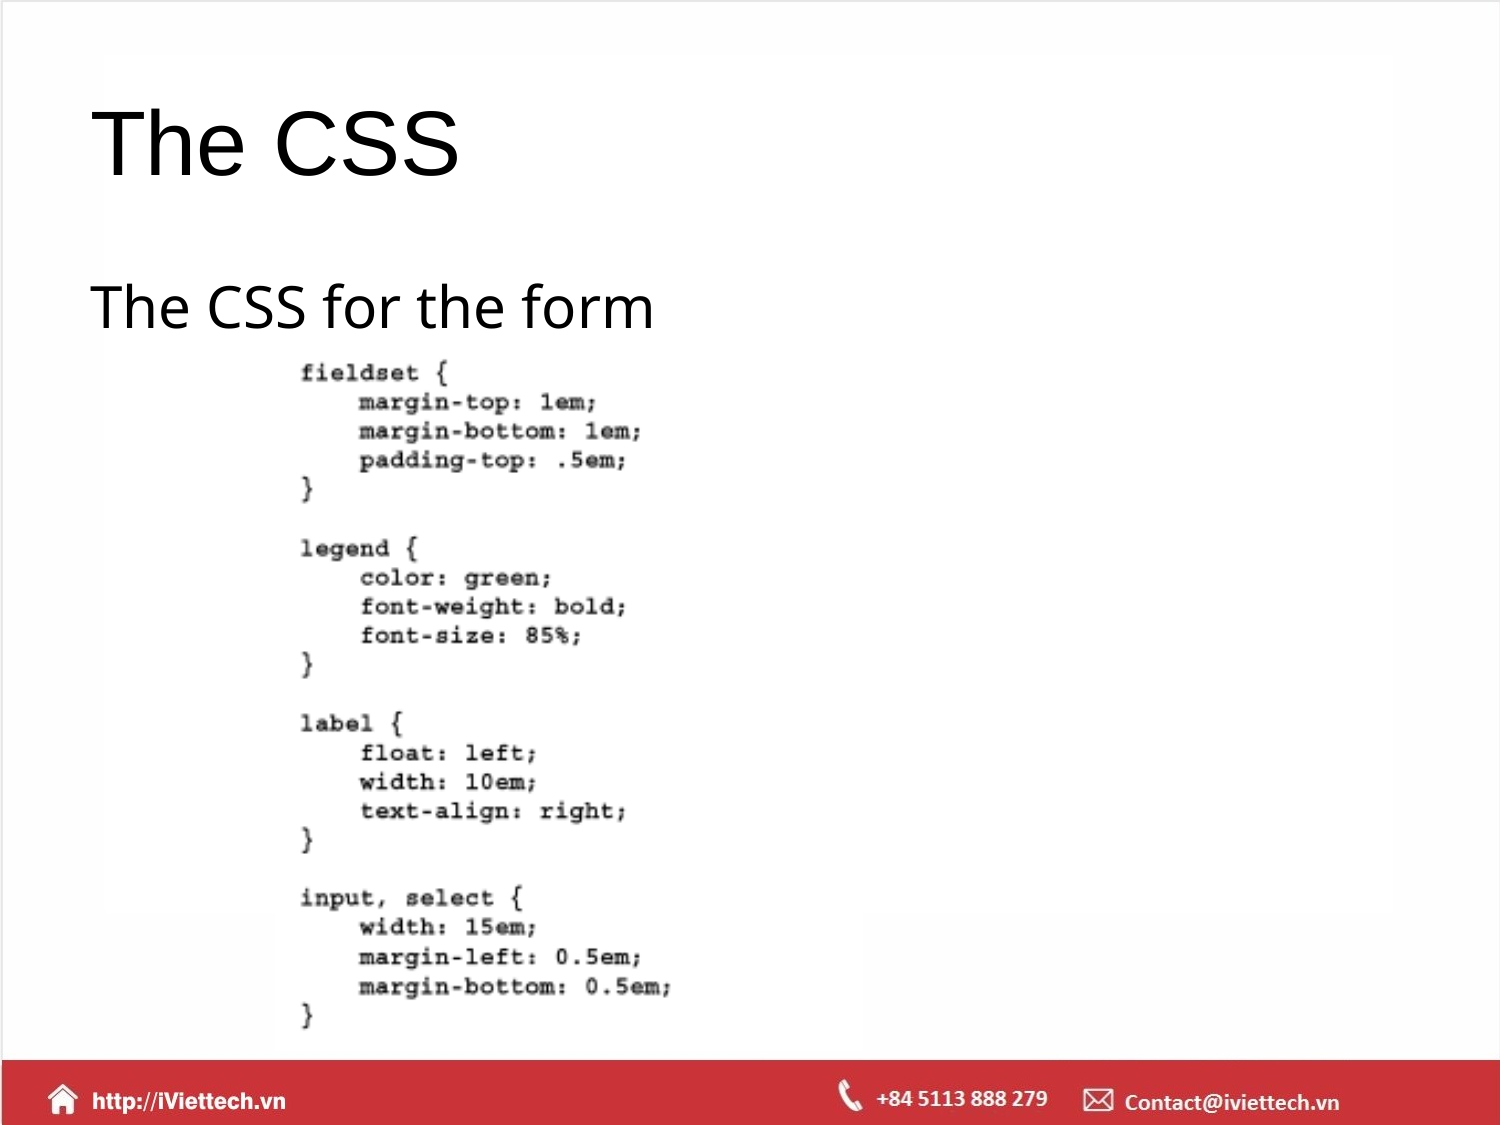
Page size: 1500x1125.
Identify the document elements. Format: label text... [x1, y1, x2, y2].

picture [0, 0, 1500, 1125]
title The CSS [74, 44, 1426, 233]
list The CSS for the form [74, 262, 1426, 1006]
